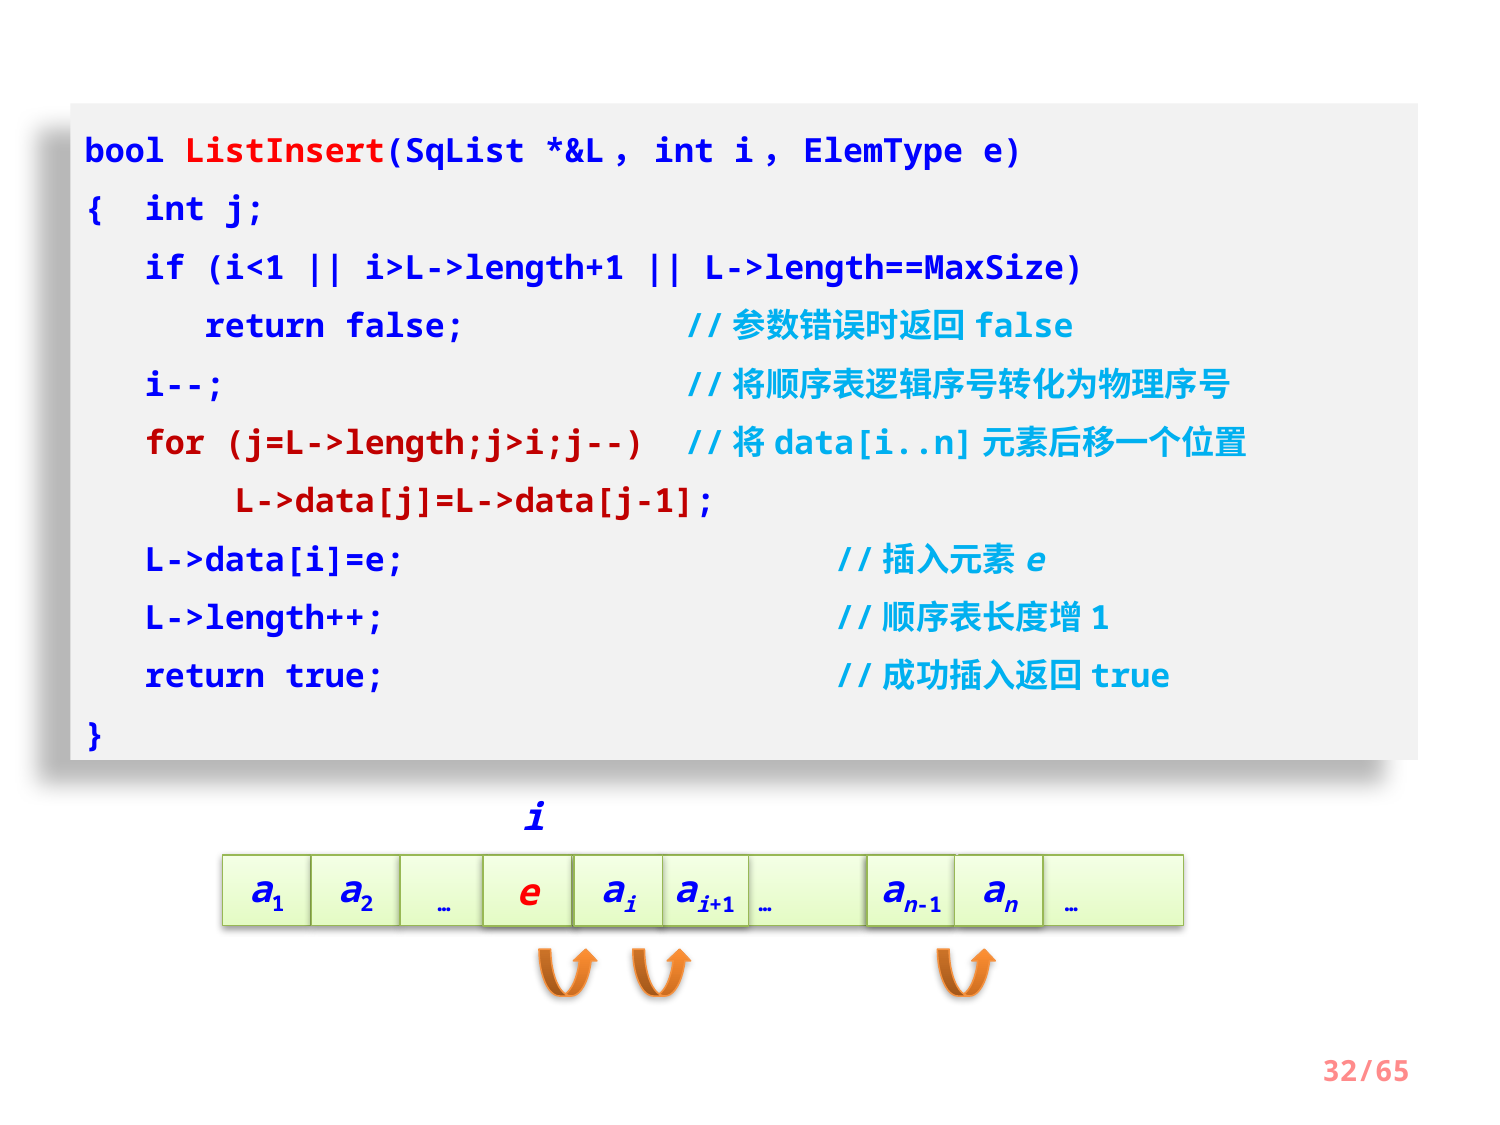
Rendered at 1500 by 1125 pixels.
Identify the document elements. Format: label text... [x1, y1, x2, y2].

text_box [632, 948, 692, 997]
text_box bool ListInsert(SqList *&L，int i，ElemType e) { int j; if (i<1 || i>L->length+1 || L->length==MaxSize) return false; //参数错误时返回false i--; //将顺序表逻辑序号转化为物理序号 for (j=L->length;j>i;j--) //将data[i..n]元素后移一个位置 L->data[j]=L->data[j-1]; L->data[i]=e; //插入元素e L->length++; //顺序表长度增1 return true; //成功插入返回true } [70, 103, 1419, 761]
slide_number 32/65 [1074, 1042, 1425, 1103]
text_box [538, 948, 598, 997]
text_box [936, 948, 997, 997]
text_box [222, 784, 1184, 926]
